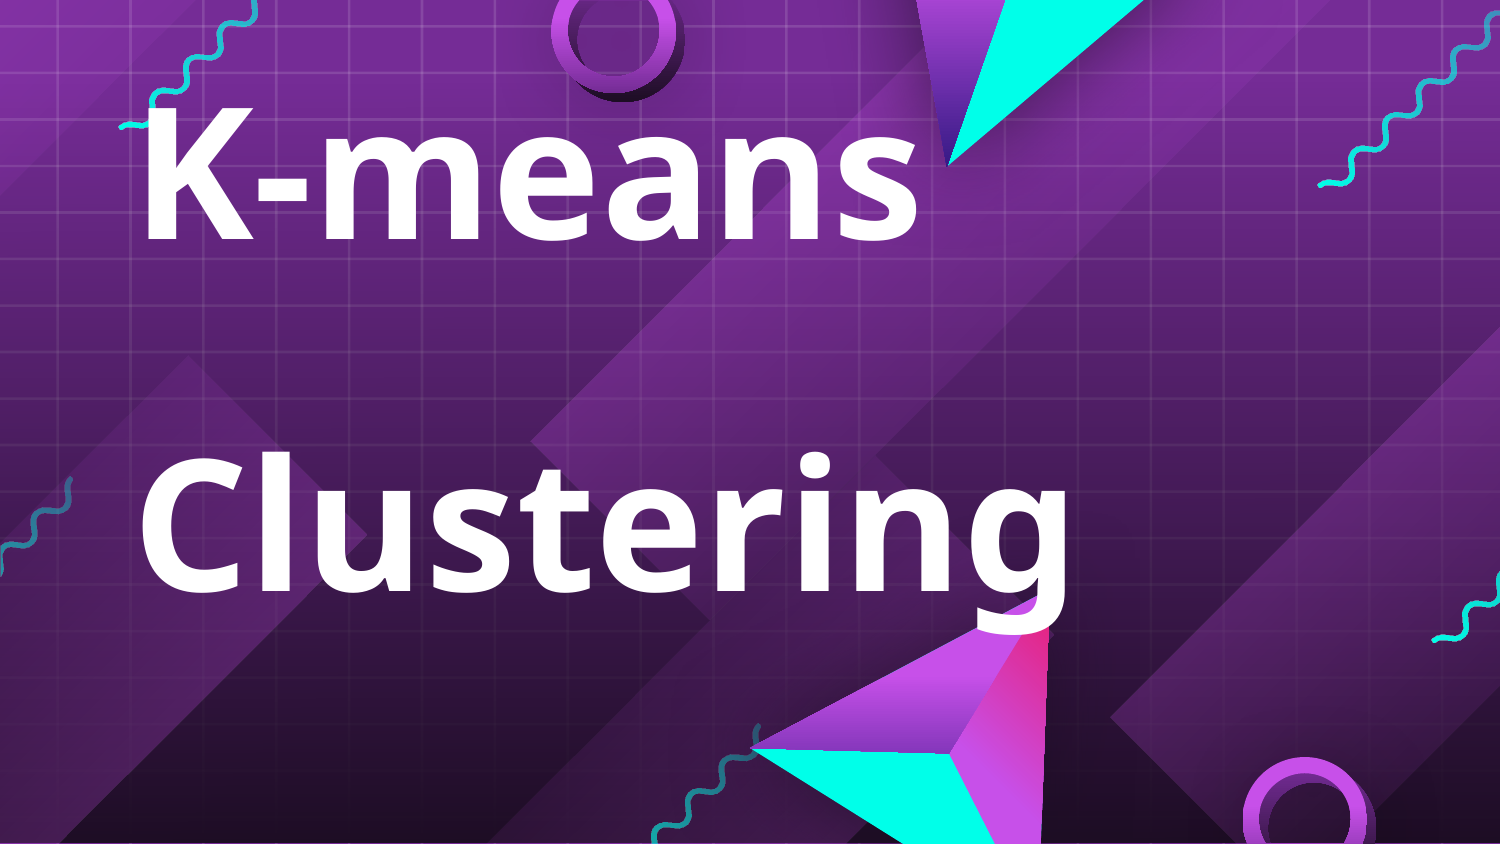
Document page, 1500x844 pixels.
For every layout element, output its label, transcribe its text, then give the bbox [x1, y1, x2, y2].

title K-means Clustering [116, 218, 1321, 642]
